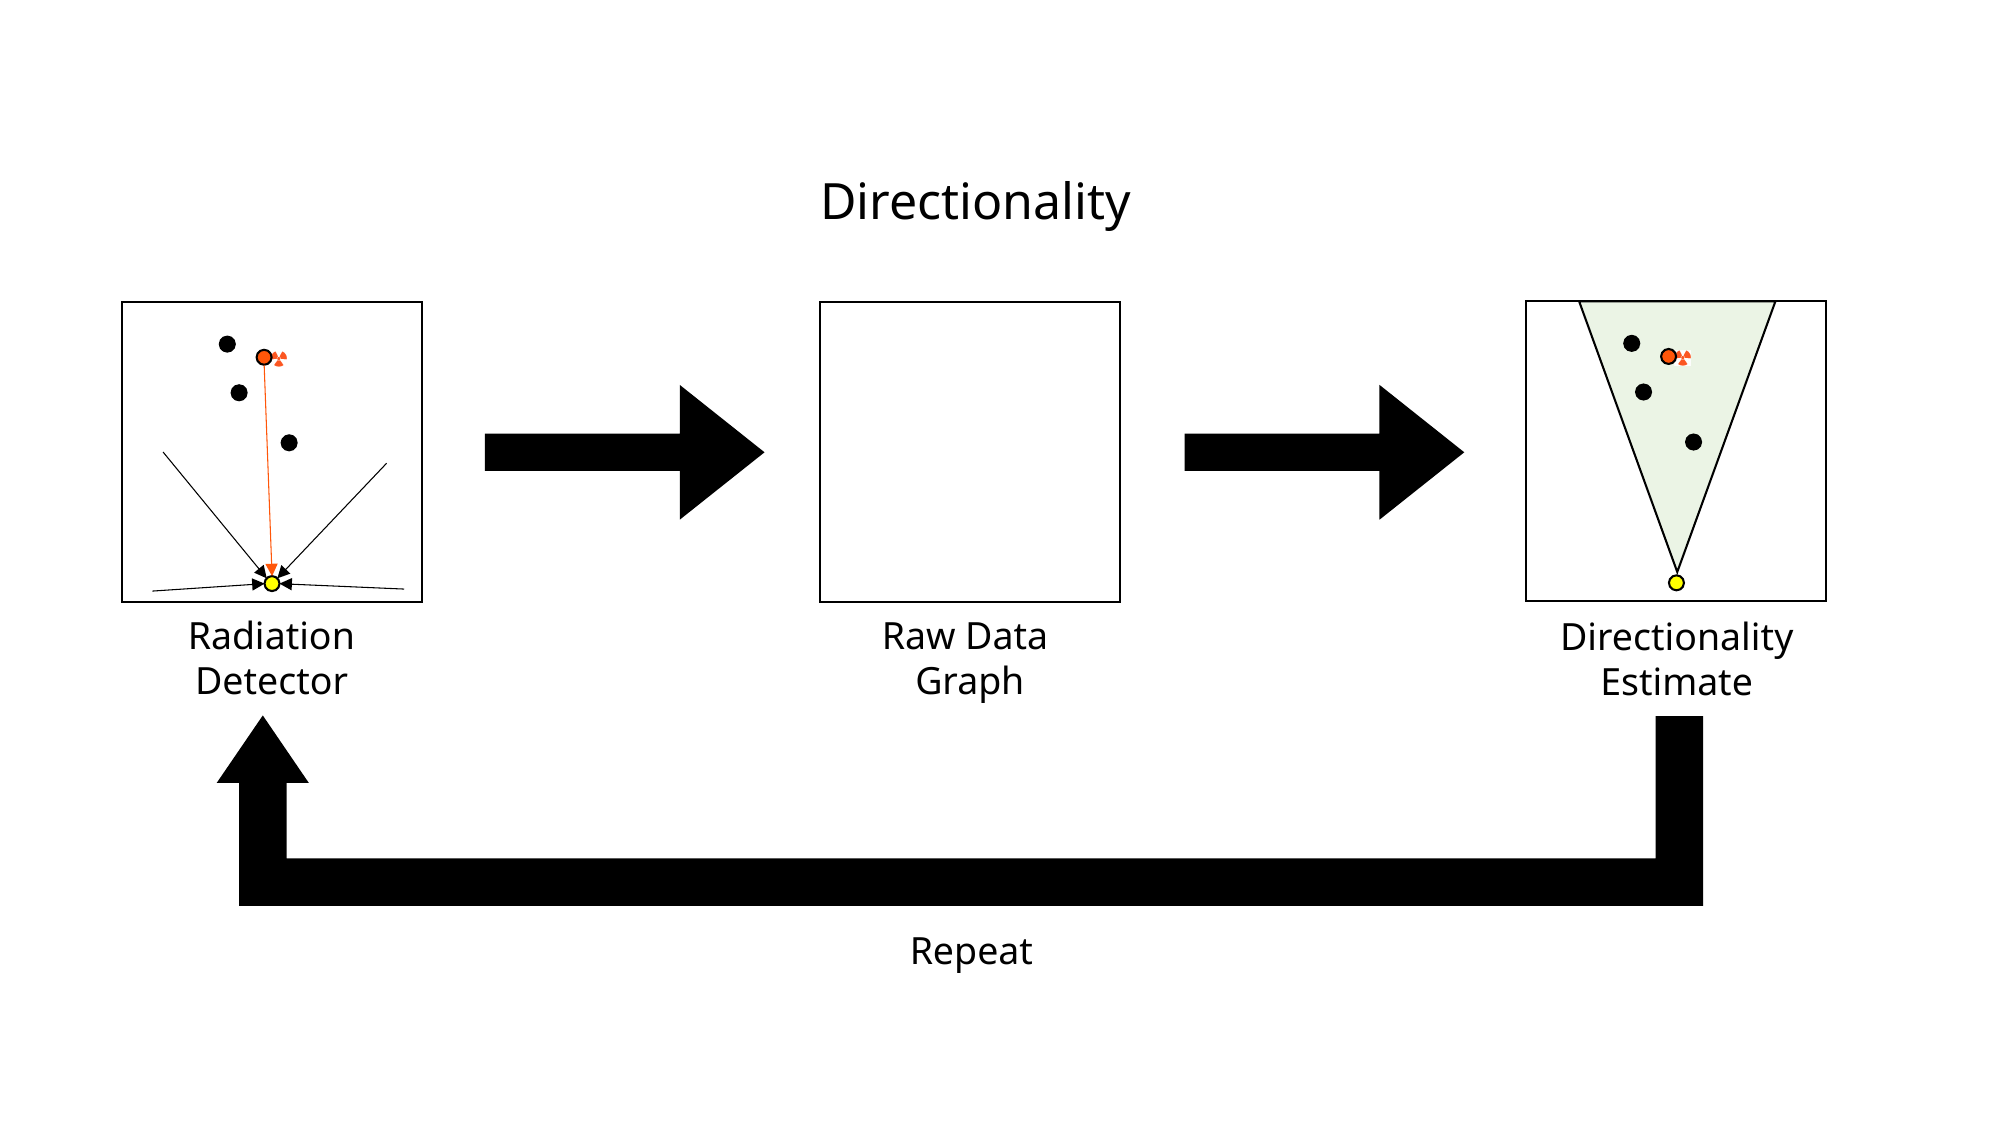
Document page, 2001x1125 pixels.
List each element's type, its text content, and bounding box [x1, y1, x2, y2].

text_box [1526, 301, 1827, 602]
text_box [484, 384, 765, 520]
text_box [1184, 384, 1465, 520]
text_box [152, 583, 265, 592]
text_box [264, 364, 272, 577]
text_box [279, 583, 405, 589]
text_box [216, 715, 1704, 906]
text_box Directionality [805, 162, 1147, 238]
text_box Radiation Detector [173, 604, 371, 710]
text_box [230, 384, 248, 402]
text_box [218, 335, 236, 353]
text_box [280, 434, 298, 452]
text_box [256, 349, 286, 367]
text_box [277, 463, 387, 579]
text_box Directionality Estimate [1545, 605, 1809, 711]
text_box [263, 575, 281, 593]
text_box Repeat [894, 919, 1048, 980]
text_box [121, 301, 423, 603]
text_box [819, 301, 1121, 603]
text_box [162, 451, 267, 579]
text_box Raw Data Graph [867, 604, 1074, 710]
